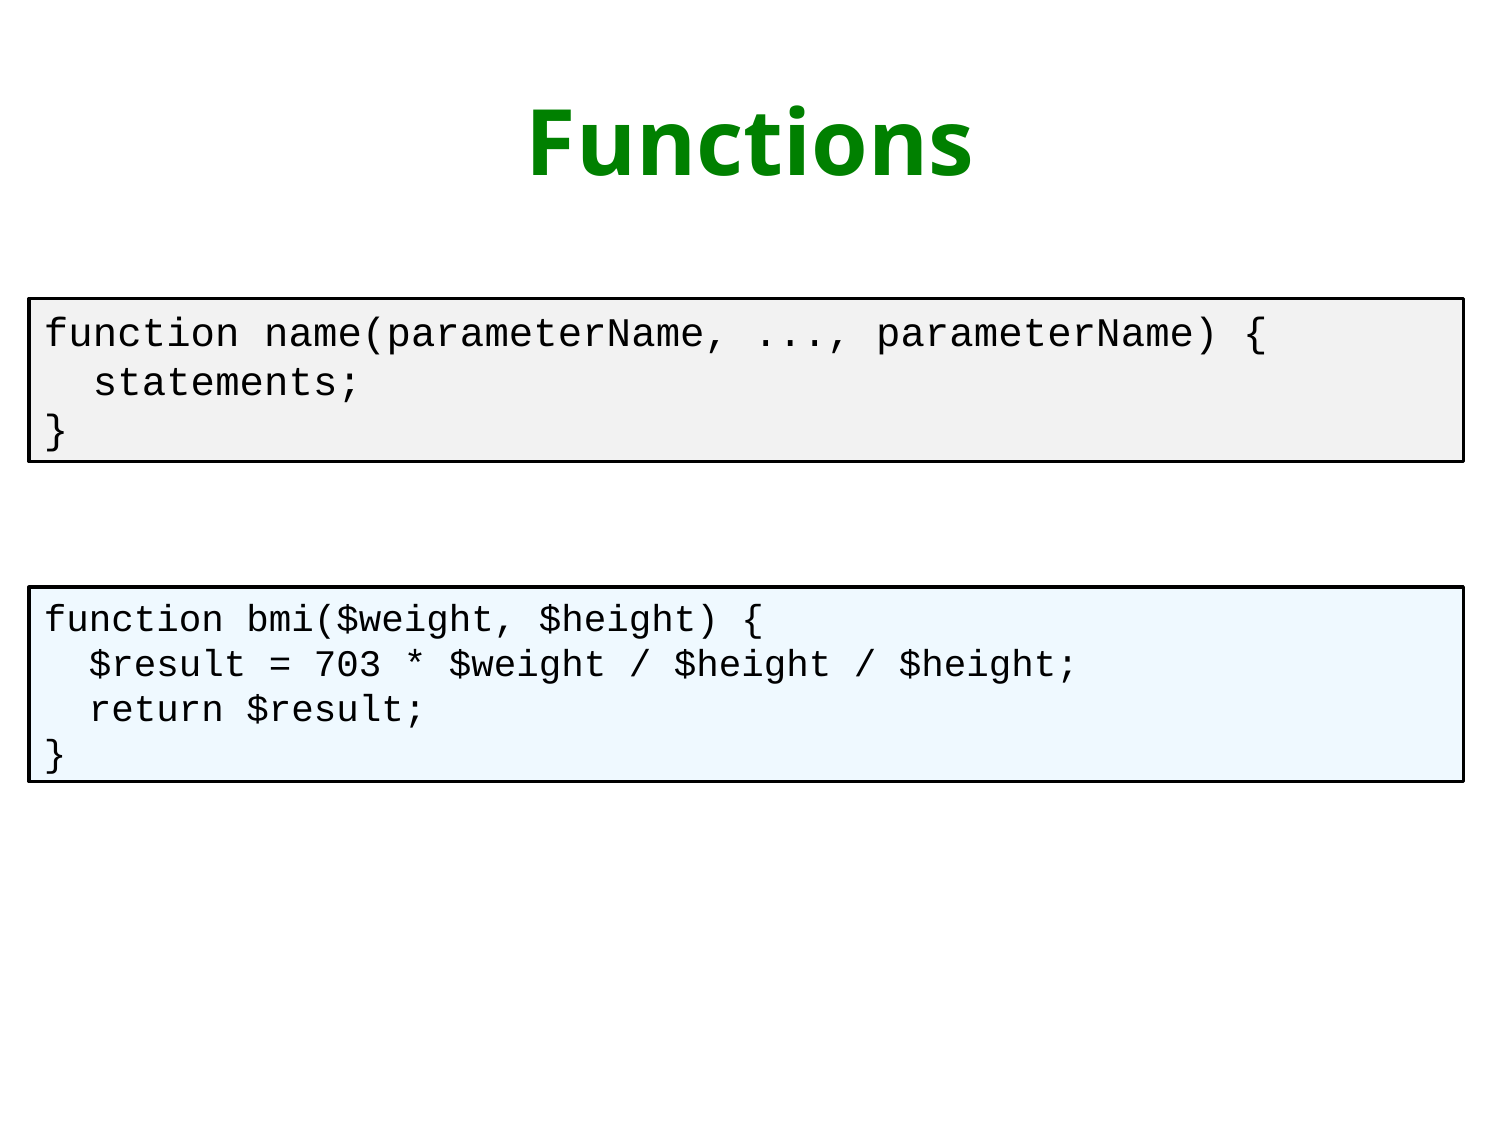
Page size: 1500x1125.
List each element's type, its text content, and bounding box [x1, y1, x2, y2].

title Functions [75, 45, 1425, 233]
list function name(parameterName, ..., parameterName) { statements; } [28, 298, 1464, 462]
text_box function bmi($weight, $height) { $result = 703 * $weight / $height / $height; return $result; } [28, 587, 1464, 782]
